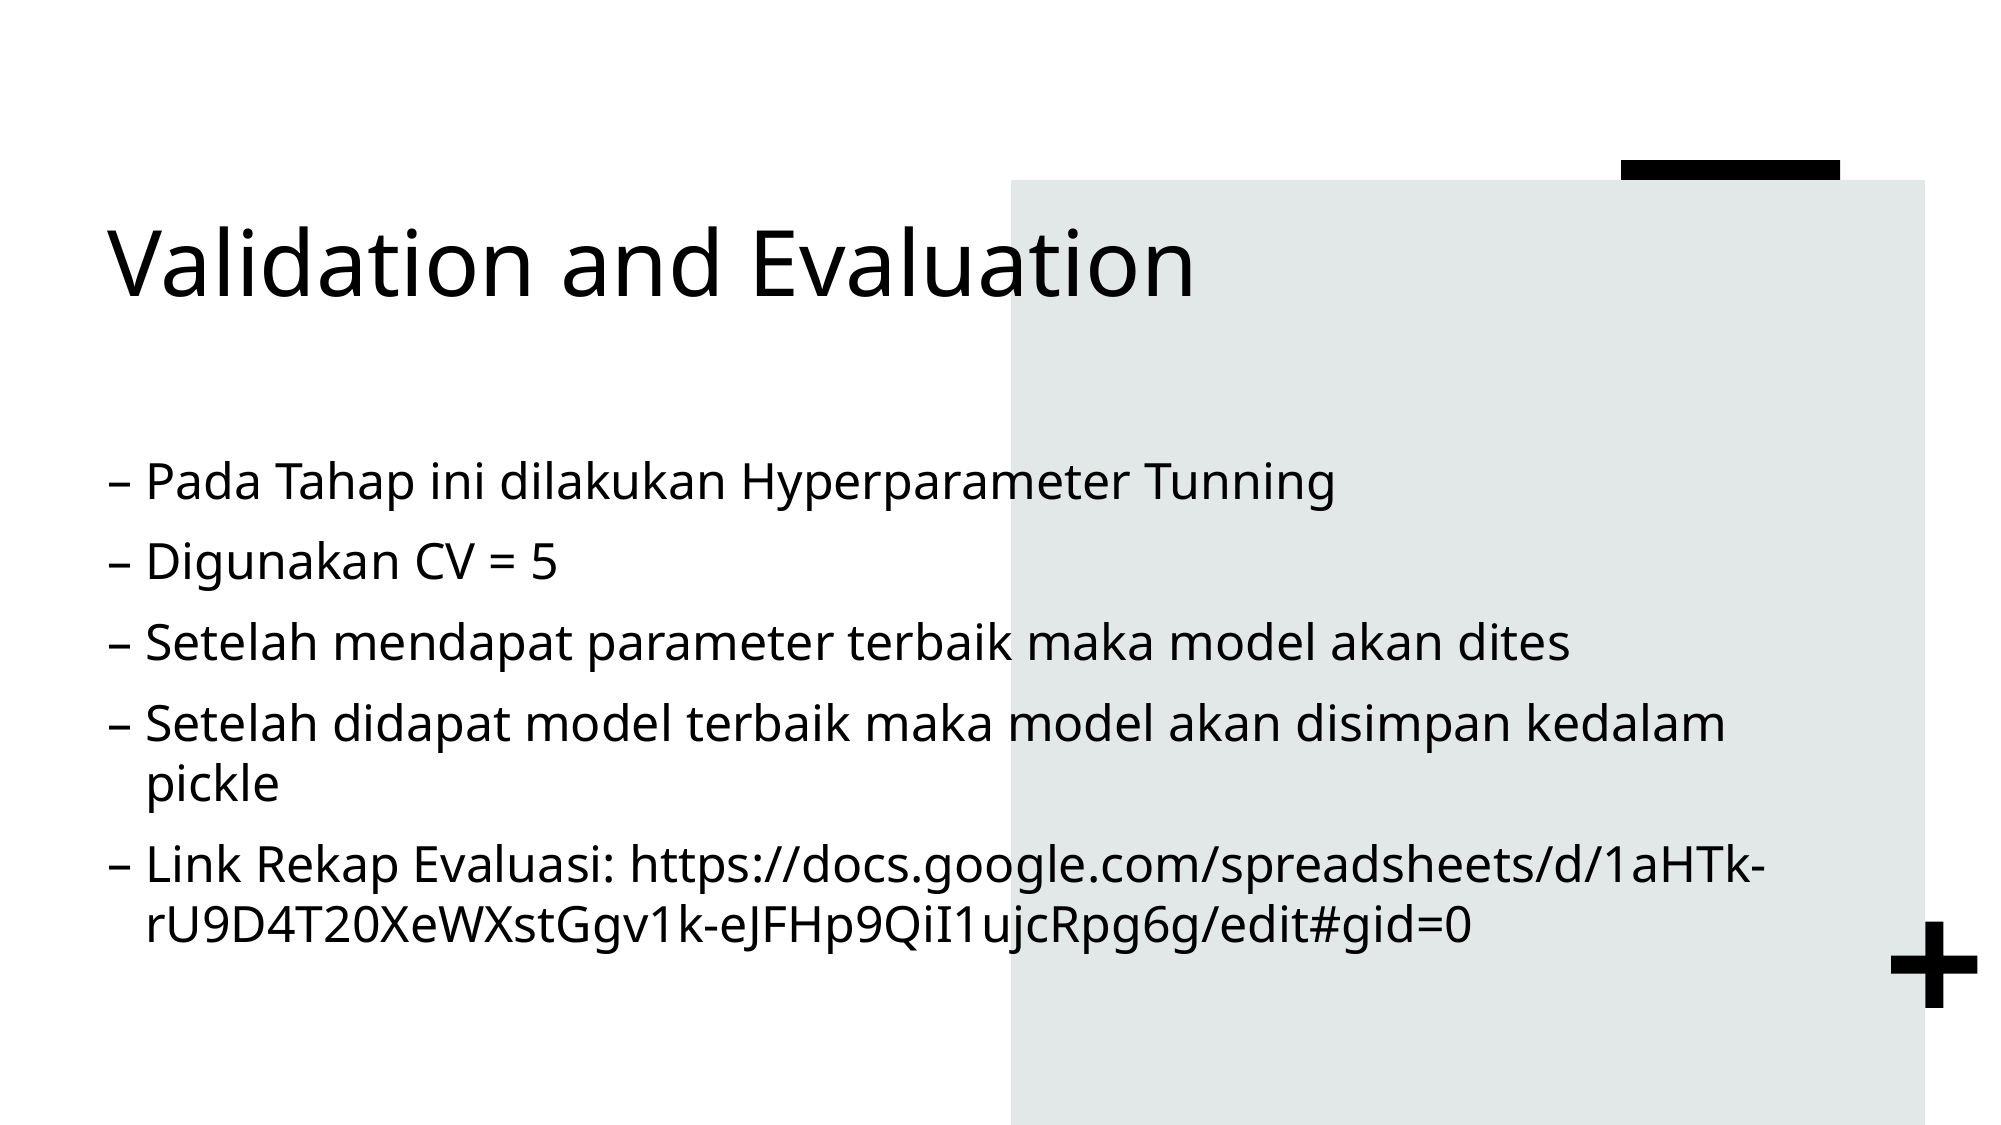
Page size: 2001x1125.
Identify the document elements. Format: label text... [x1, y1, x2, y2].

title Validation and Evaluation [92, 197, 1449, 435]
list Pada Tahap ini dilakukan Hyperparameter Tunning Digunakan CV = 5 Setelah mendapat parameter terbaik maka model akan dites Setelah didapat model terbaik maka model akan disimpan kedalam pickle Link Rekap Evaluasi: https://docs.google.com/spreadsheets/d/1aHTk-rU9D4T20XeWXstGgv1k-eJFHp9QiI1ujcRpg6g/edit#gid=0 [92, 441, 1784, 965]
